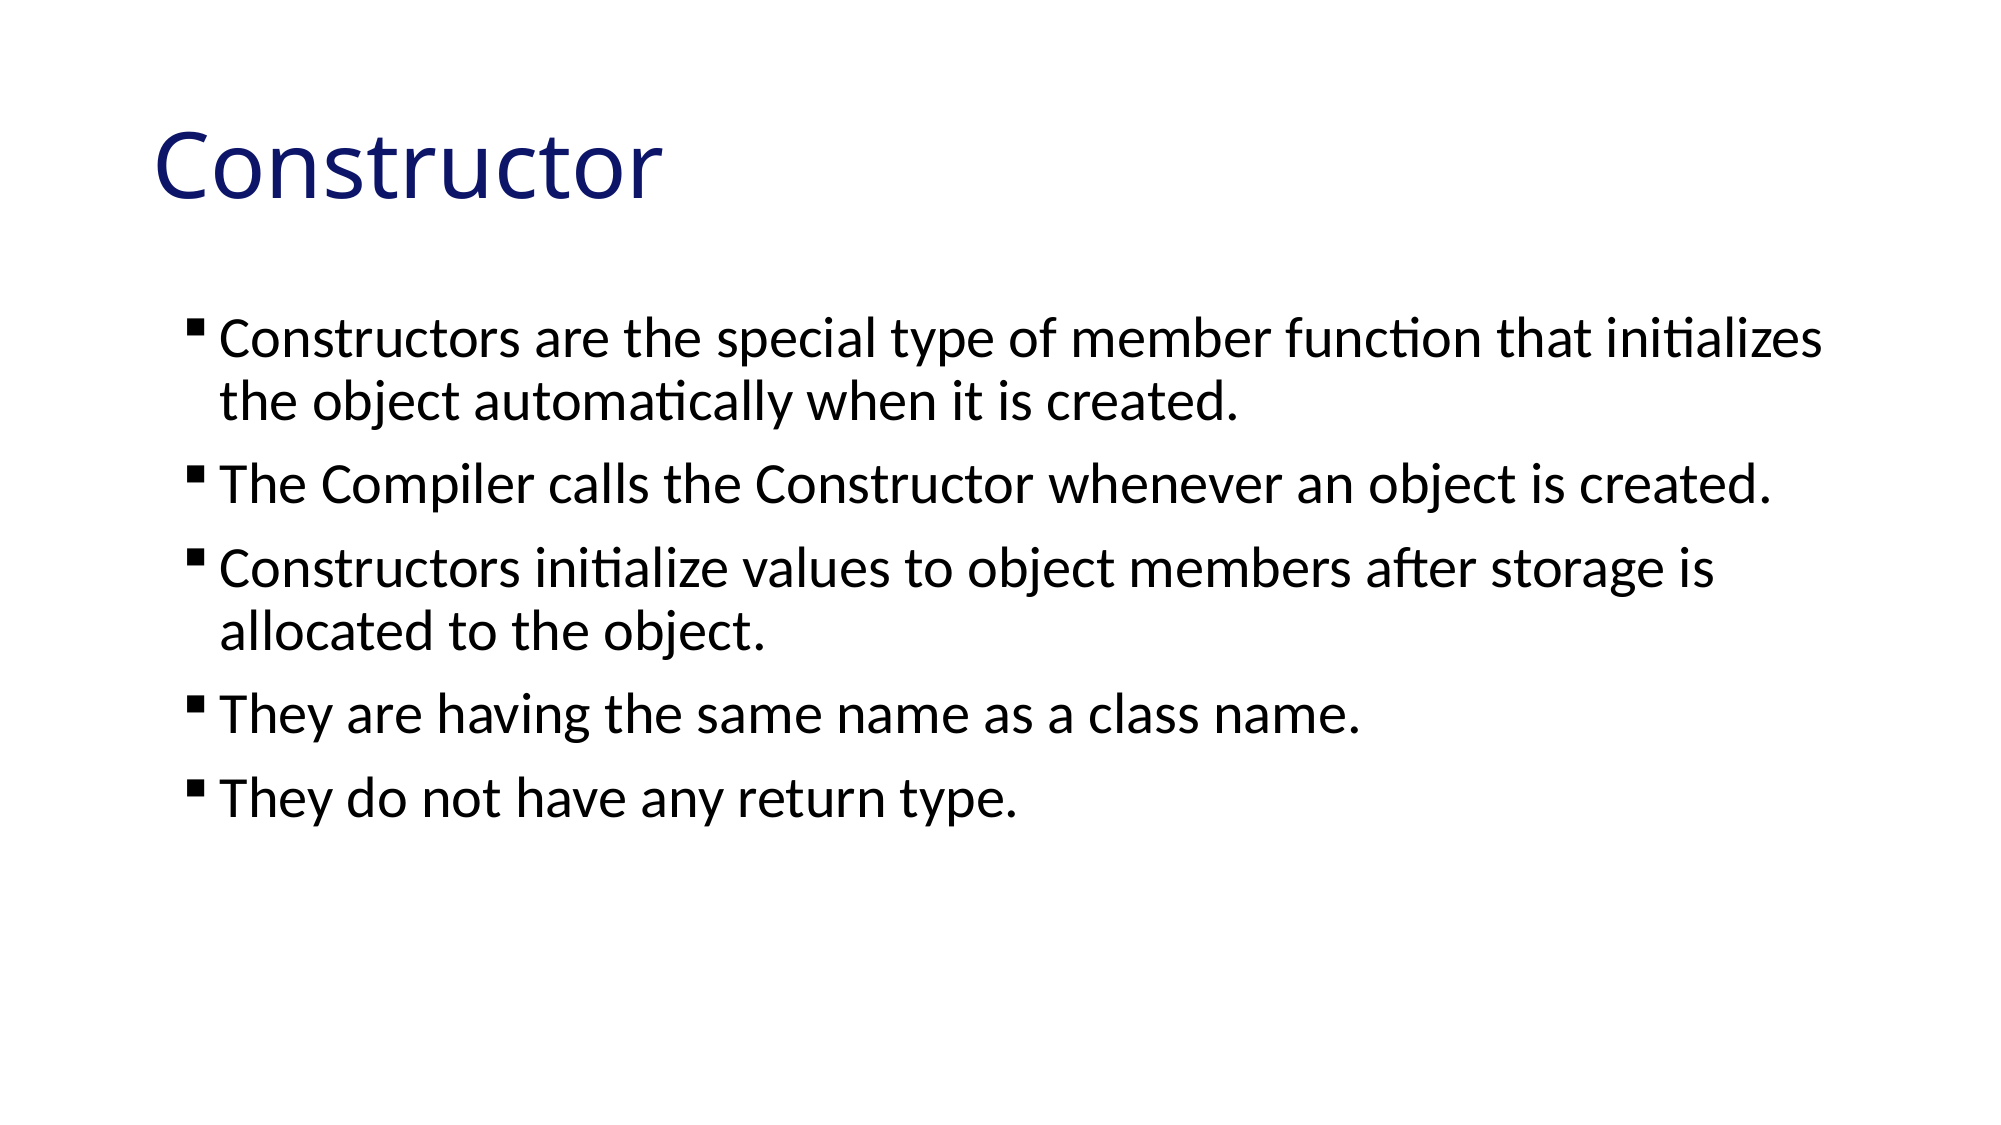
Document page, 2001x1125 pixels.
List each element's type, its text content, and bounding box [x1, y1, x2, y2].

title Constructor [137, 59, 1863, 278]
list Constructors are the special type of member function that initializes the object automatically when it is created. The Compiler calls the Constructor whenever an object is created. Constructors initialize values to object members after storage is allocated to the object. They are having the same name as a class name. They do not have any return type. [137, 299, 1863, 1014]
